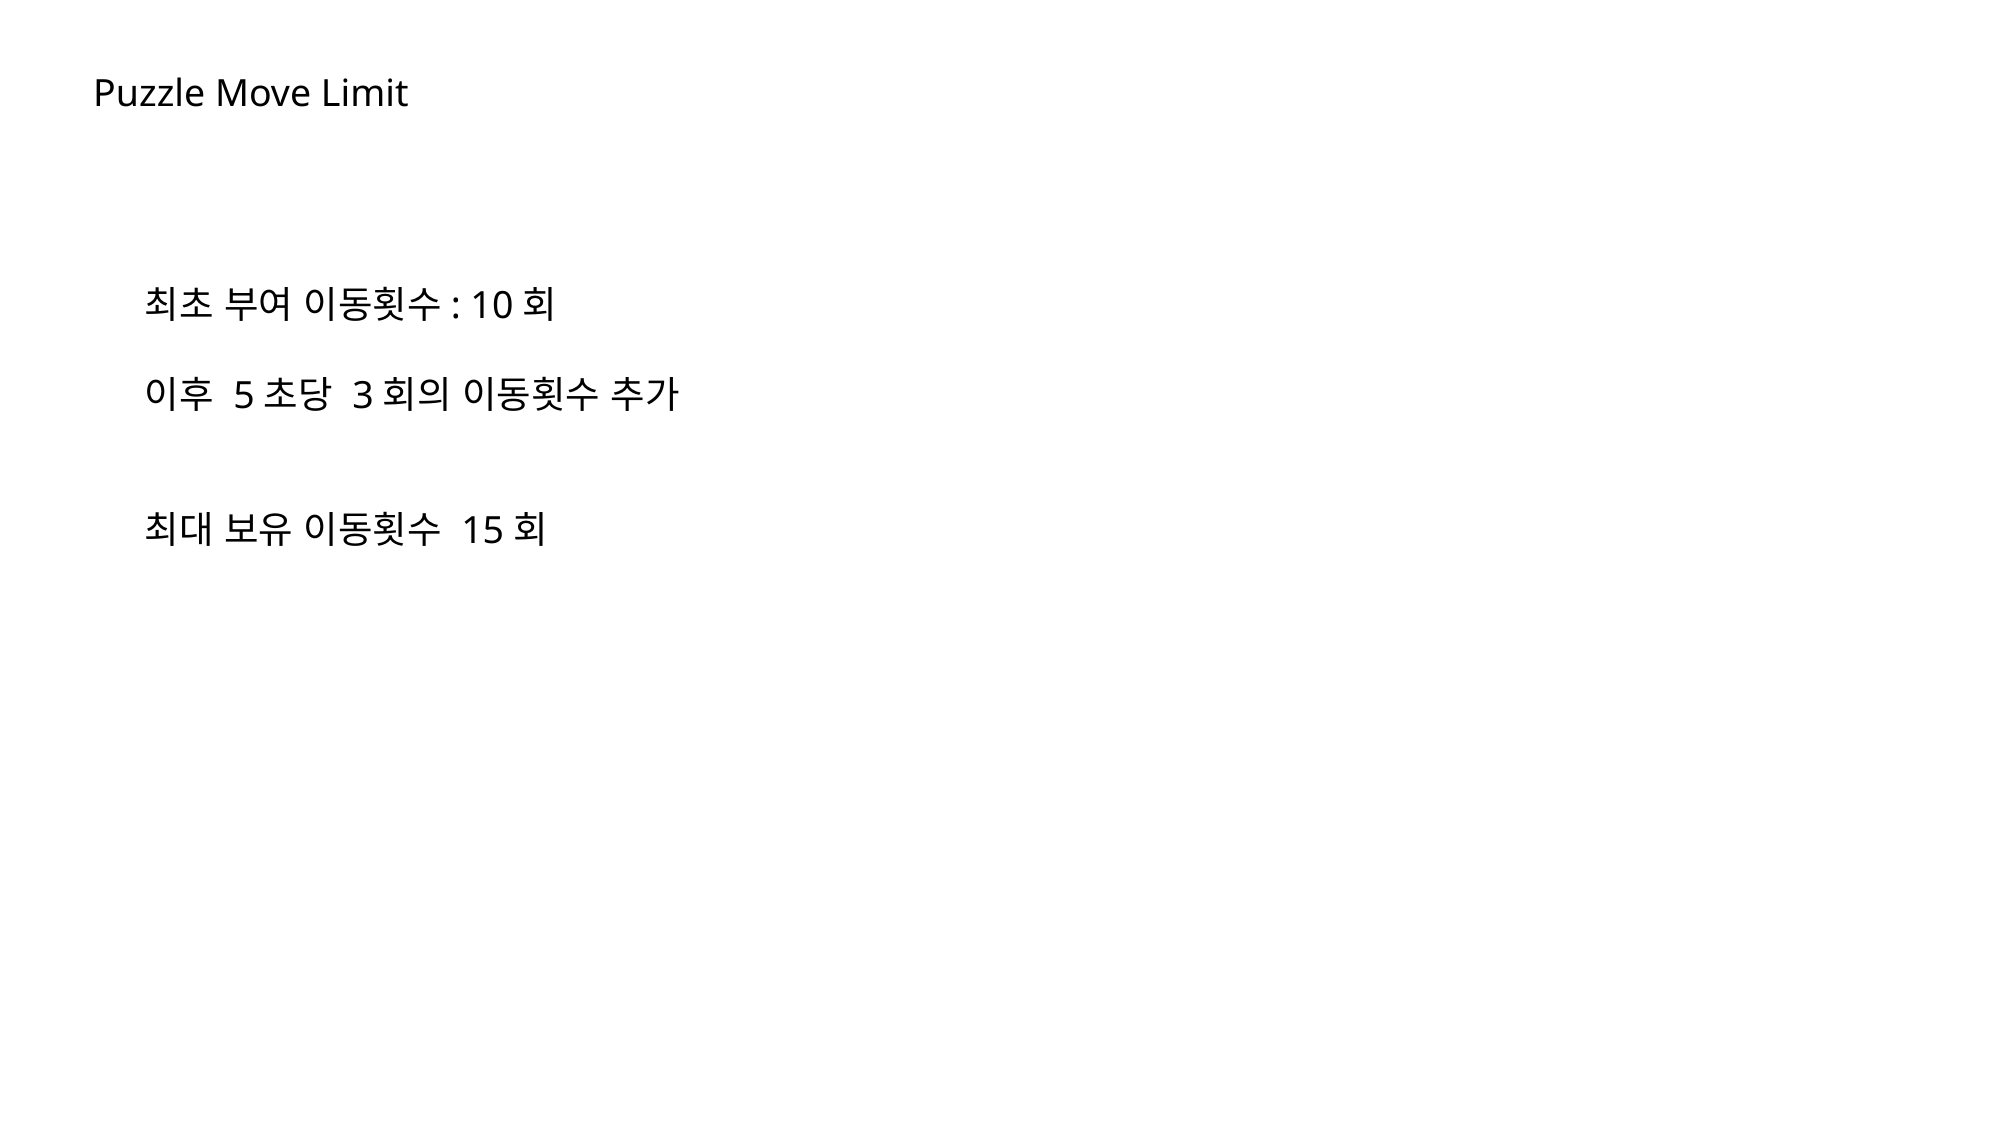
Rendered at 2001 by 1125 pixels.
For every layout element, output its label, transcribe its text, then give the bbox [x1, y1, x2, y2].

text_box 최초 부여 이동횟수: 10회 이후 5초당 3회의 이동횟수 추가 최대 보유 이동횟수 15회 [130, 273, 806, 558]
text_box Puzzle Move Limit [78, 61, 1939, 121]
